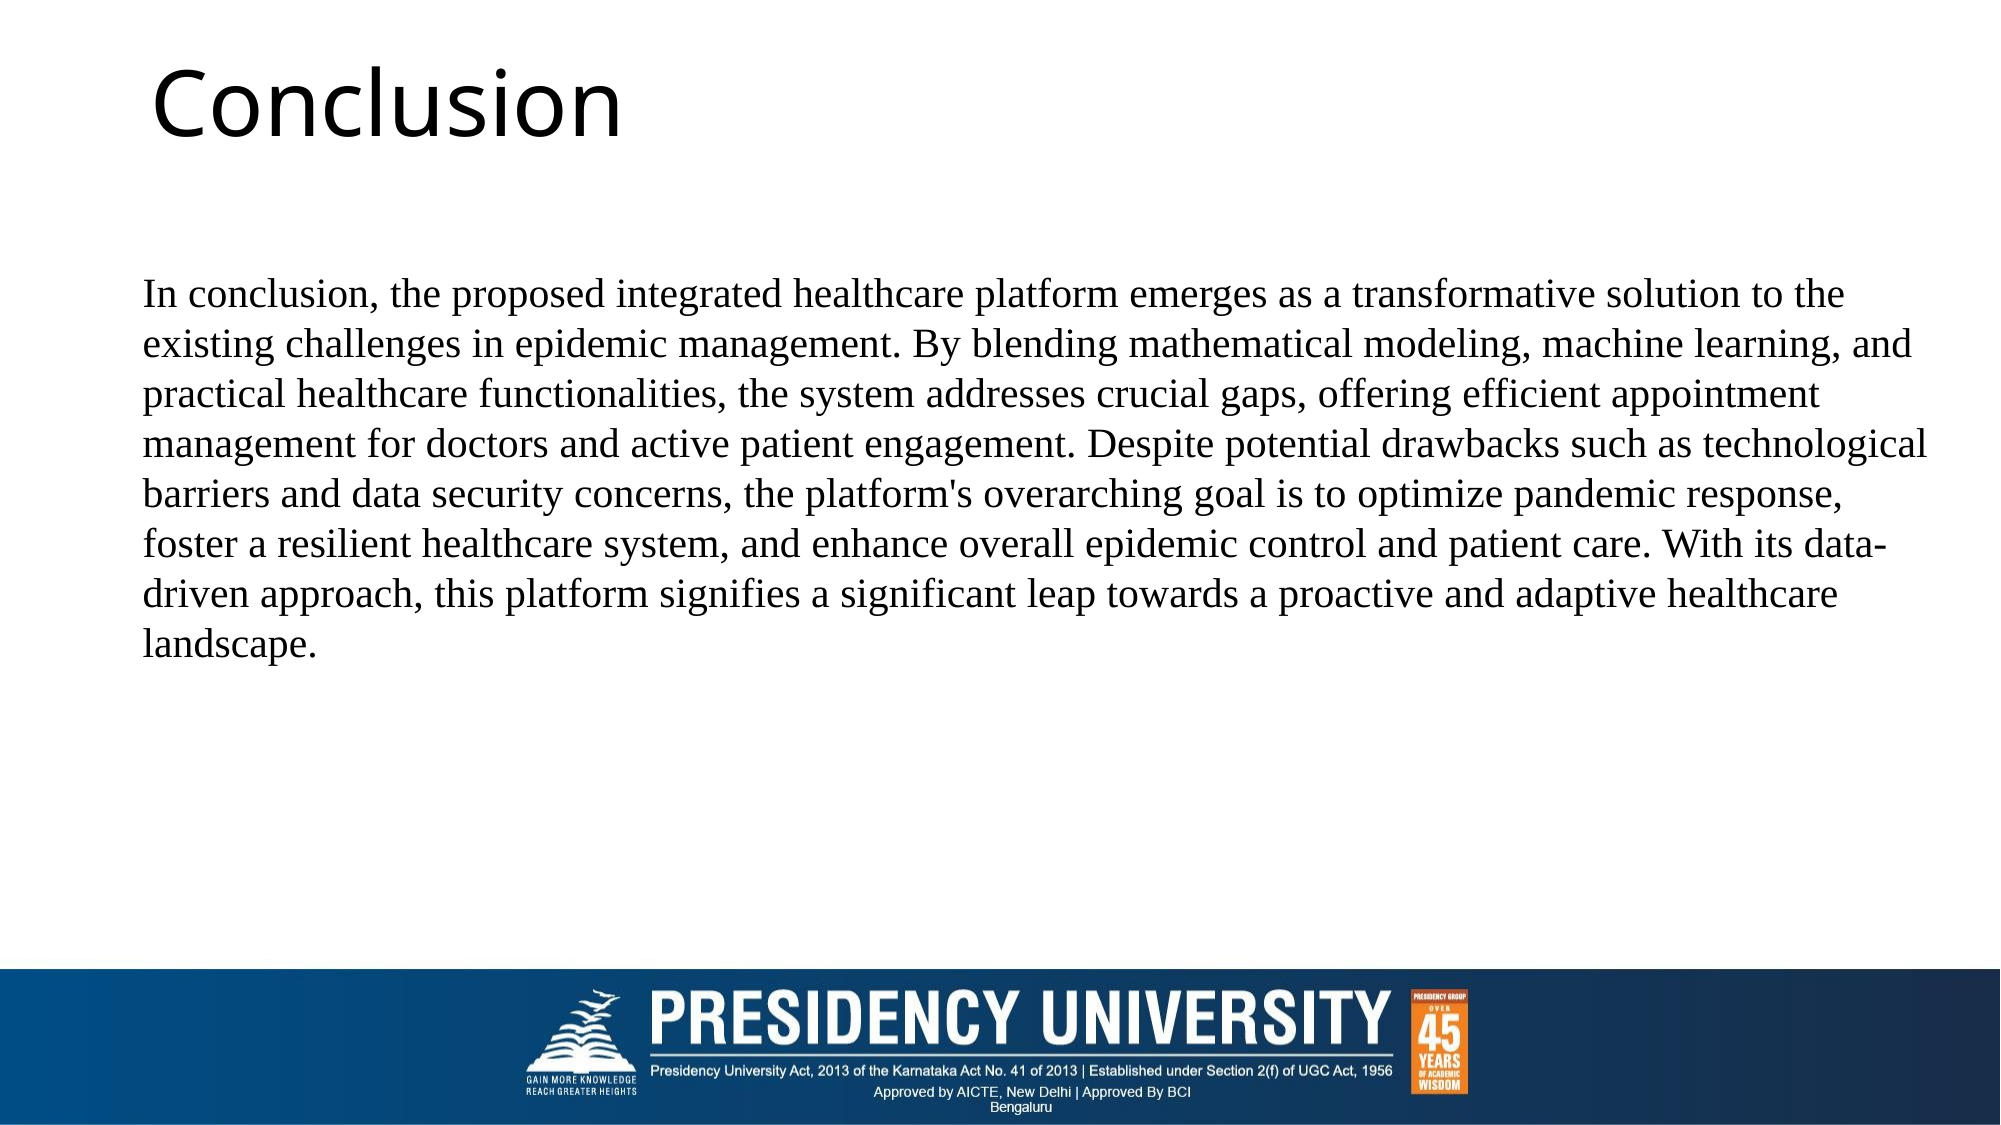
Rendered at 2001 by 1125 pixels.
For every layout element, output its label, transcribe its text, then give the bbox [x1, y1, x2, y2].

list In conclusion, the proposed integrated healthcare platform emerges as a transformative solution to the existing challenges in epidemic management. By blending mathematical modeling, machine learning, and practical healthcare functionalities, the system addresses crucial gaps, offering efficient appointment management for doctors and active patient engagement. Despite potential drawbacks such as technological barriers and data security concerns, the platform's overarching goal is to optimize pandemic response, foster a resilient healthcare system, and enhance overall epidemic control and patient care. With its data-driven approach, this platform signifies a significant leap towards a proactive and adaptive healthcare landscape. [142, 265, 1941, 720]
picture [0, 958, 2000, 1125]
title Conclusion [150, 45, 1617, 157]
